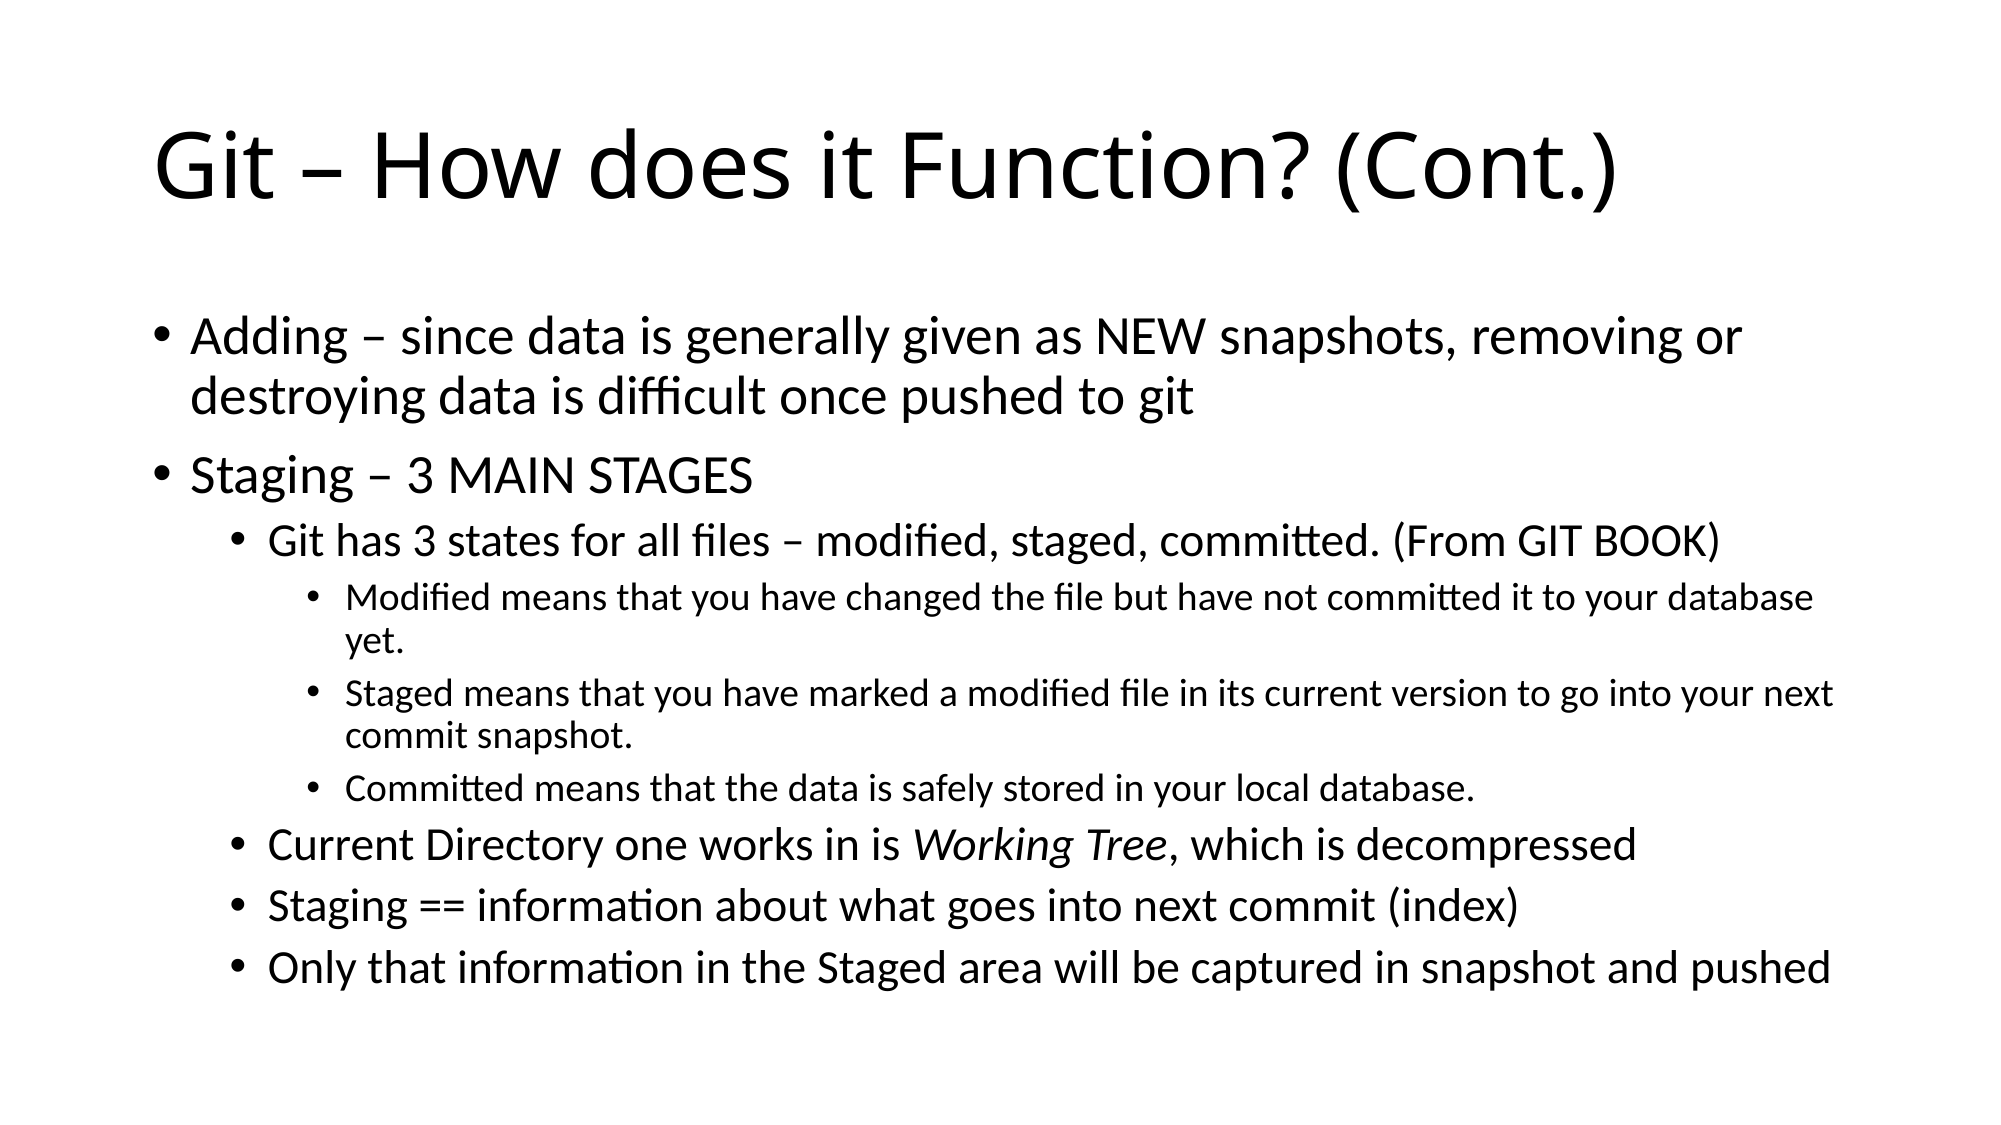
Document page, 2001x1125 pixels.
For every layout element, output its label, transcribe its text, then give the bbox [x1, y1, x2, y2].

list Adding – since data is generally given as NEW snapshots, removing or destroying data is difficult once pushed to git Staging – 3 MAIN STAGES Git has 3 states for all files – modified, staged, committed. (From GIT BOOK) Modified means that you have changed the file but have not committed it to your database yet. Staged means that you have marked a modified file in its current version to go into your next commit snapshot. Committed means that the data is safely stored in your local database. Current Directory one works in is Working Tree, which is decompressed Staging == information about what goes into next commit (index) Only that information in the Staged area will be captured in snapshot and pushed [137, 299, 1863, 1014]
title Git – How does it Function? (Cont.) [137, 59, 1863, 278]
